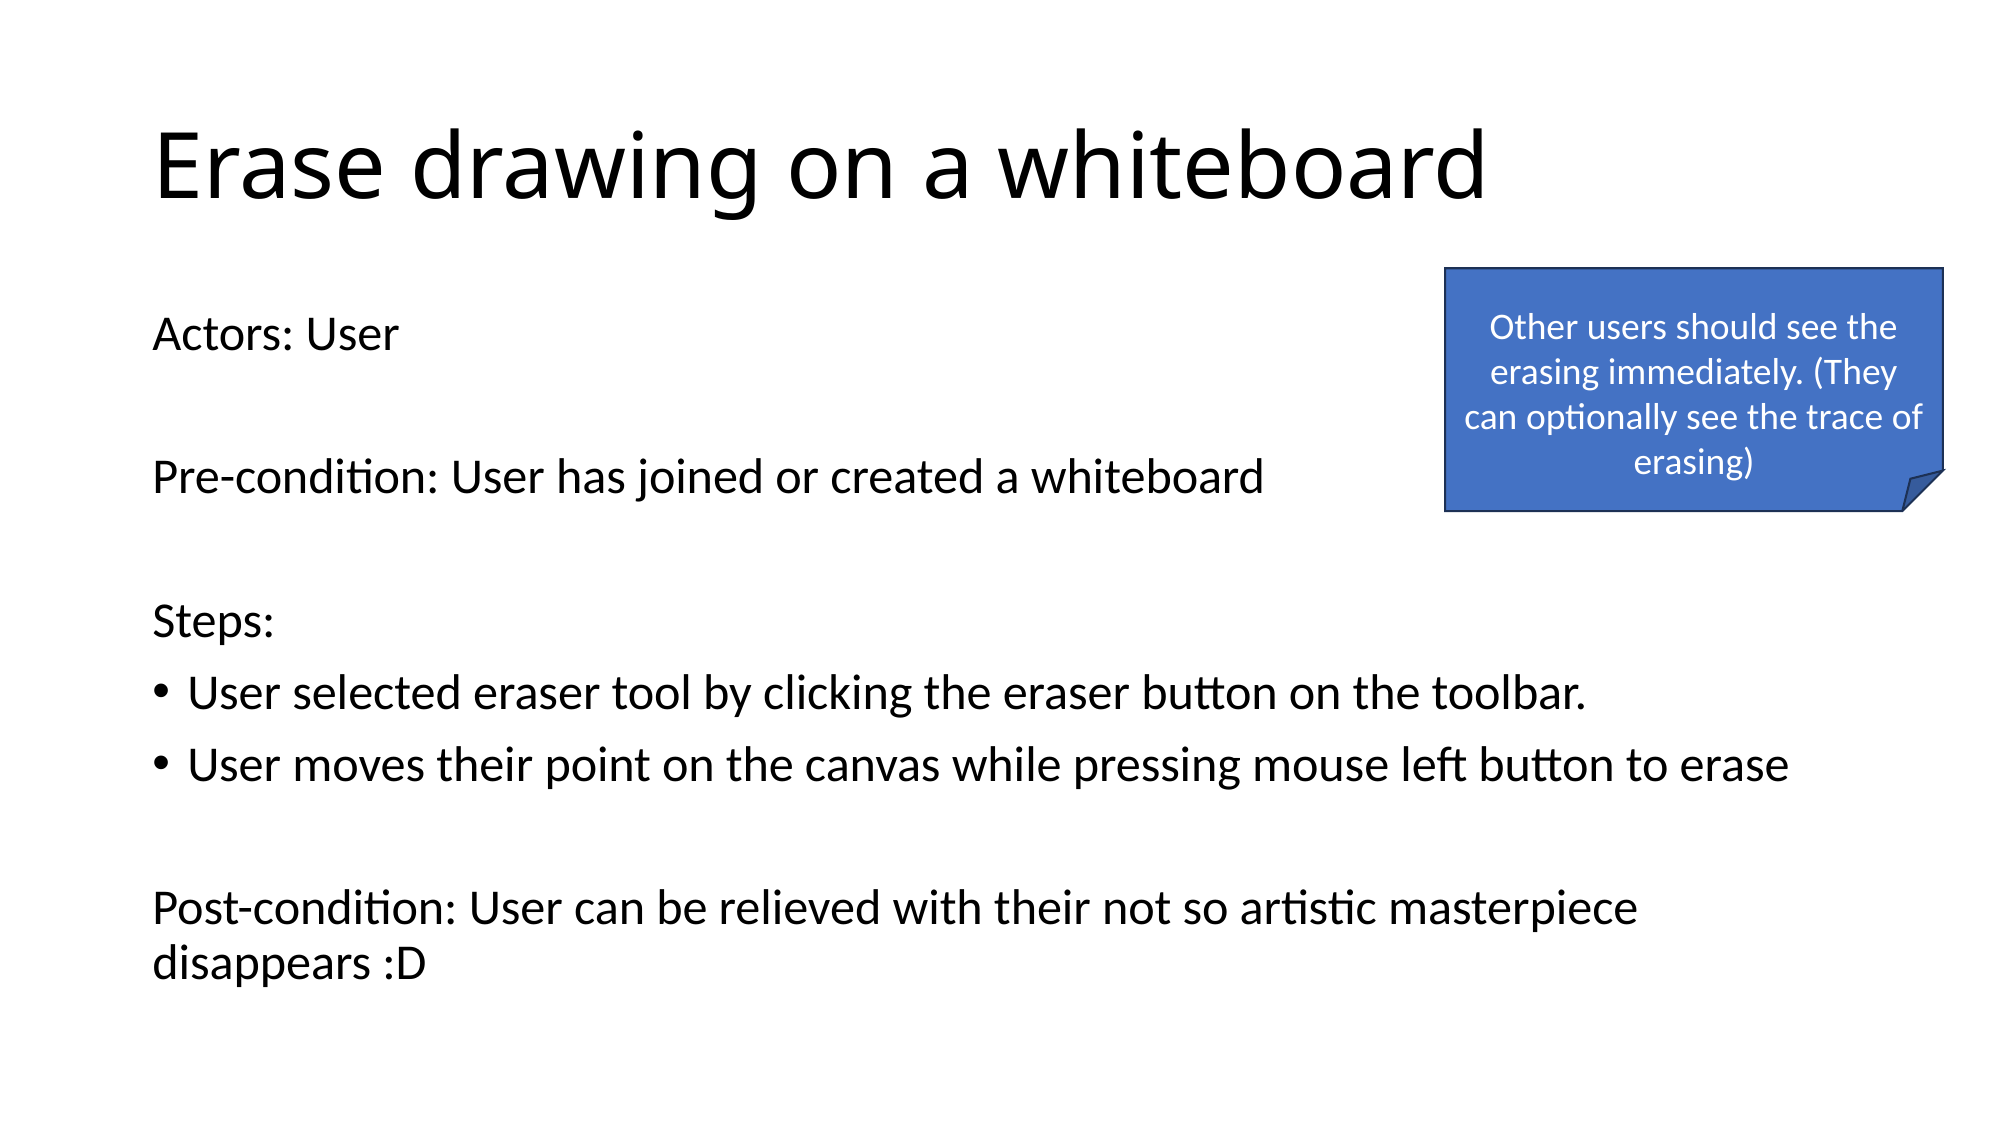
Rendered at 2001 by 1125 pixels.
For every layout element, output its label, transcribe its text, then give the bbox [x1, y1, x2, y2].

list Actors: User Pre-condition: User has joined or created a whiteboard Steps: User selected eraser tool by clicking the eraser button on the toolbar. User moves their point on the canvas while pressing mouse left button to erase Post-condition: User can be relieved with their not so artistic masterpiece disappears :D [137, 299, 1863, 1014]
text_box Other users should see the erasing immediately. (They can optionally see the trace of erasing) [1444, 267, 1947, 513]
title Erase drawing on a whiteboard [137, 59, 1863, 278]
